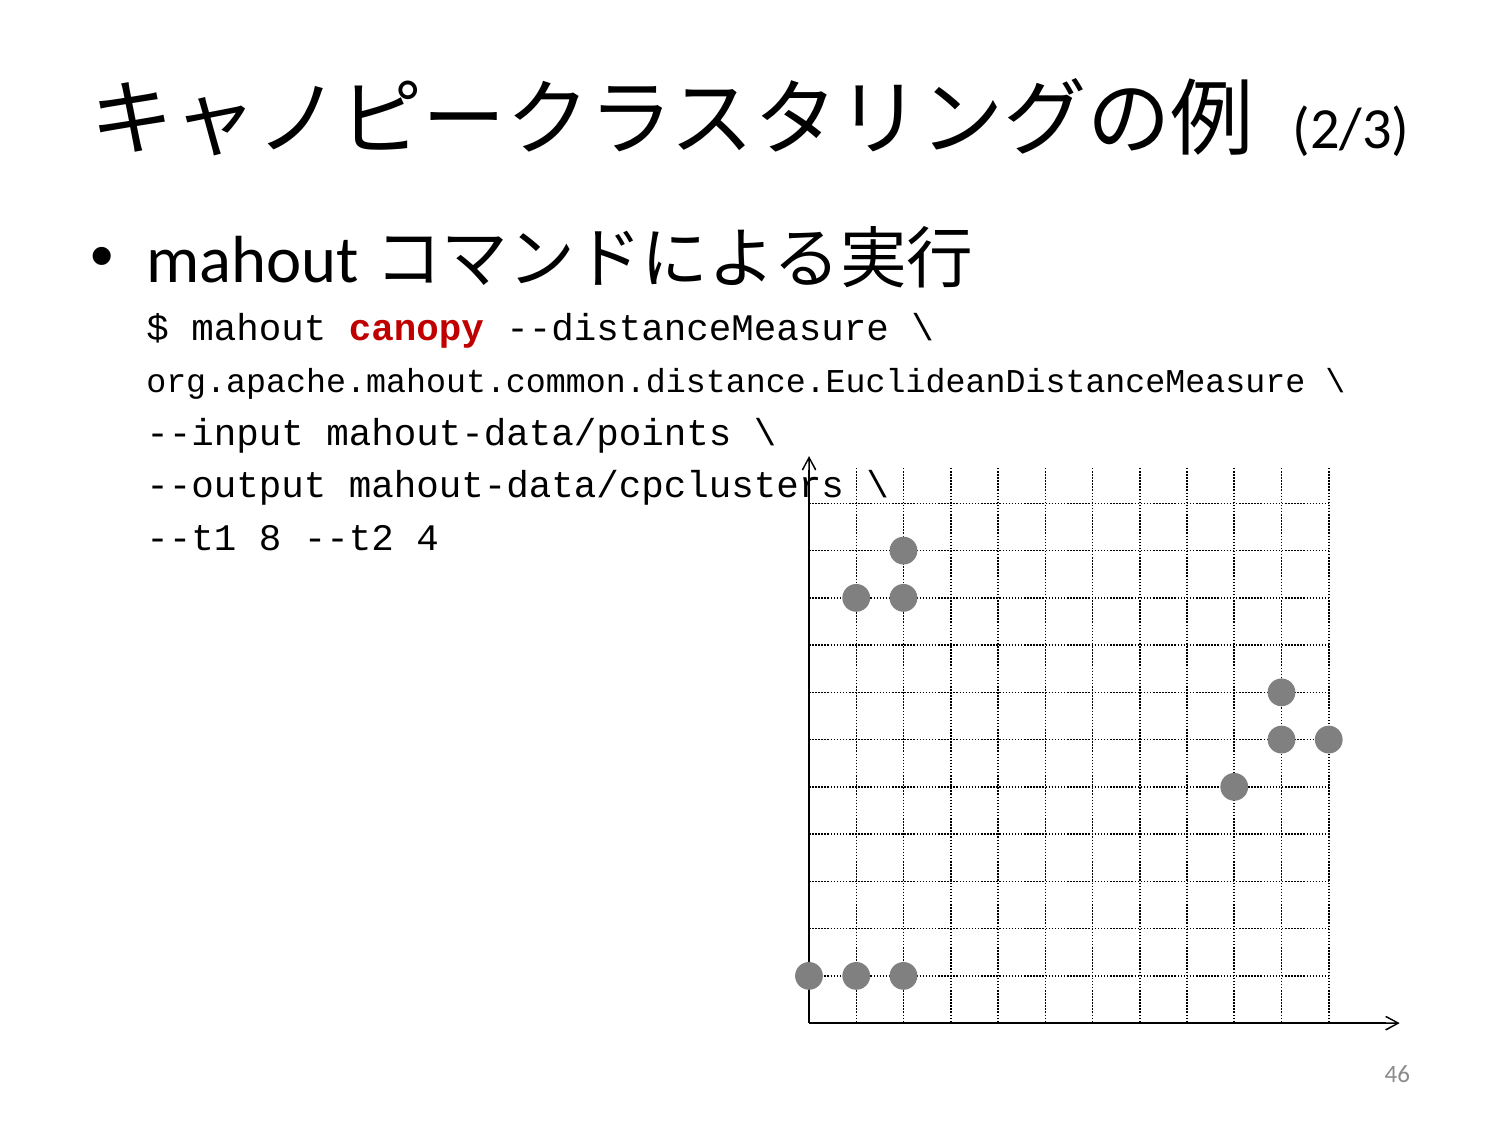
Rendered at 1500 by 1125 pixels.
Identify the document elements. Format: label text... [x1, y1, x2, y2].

list mahoutコマンドによる実行 $ mahout canopy --distanceMeasure \ org.apache.mahout.common.distance.EuclideanDistanceMeasure \ --input mahout-data/points \ --output mahout-data/cpclusters \ --t1 8 --t2 4 [74, 207, 1426, 1036]
text_box [1285, 678, 1296, 691]
text_box [889, 584, 899, 597]
text_box [1267, 679, 1277, 691]
text_box [795, 963, 804, 989]
text_box [908, 558, 916, 564]
slide_number 45 [1074, 1042, 1425, 1103]
text_box [1285, 701, 1293, 706]
text_box [1285, 726, 1296, 739]
text_box [891, 558, 899, 564]
text_box [1238, 773, 1249, 786]
text_box [1220, 774, 1229, 786]
text_box [842, 585, 851, 597]
text_box [860, 962, 871, 975]
text_box [842, 963, 851, 975]
text_box [889, 537, 899, 549]
text_box [889, 962, 899, 975]
text_box [1238, 795, 1246, 801]
text_box [860, 584, 871, 597]
text_box [908, 962, 918, 975]
text_box [860, 606, 868, 612]
text_box [908, 584, 918, 597]
text_box [1314, 726, 1324, 739]
text_box [1334, 726, 1343, 753]
title キャノピークラスタリングの例 (2/3) [74, 44, 1426, 185]
text_box [860, 984, 868, 990]
text_box [908, 537, 918, 549]
text_box [1267, 726, 1277, 739]
text_box [814, 963, 823, 975]
